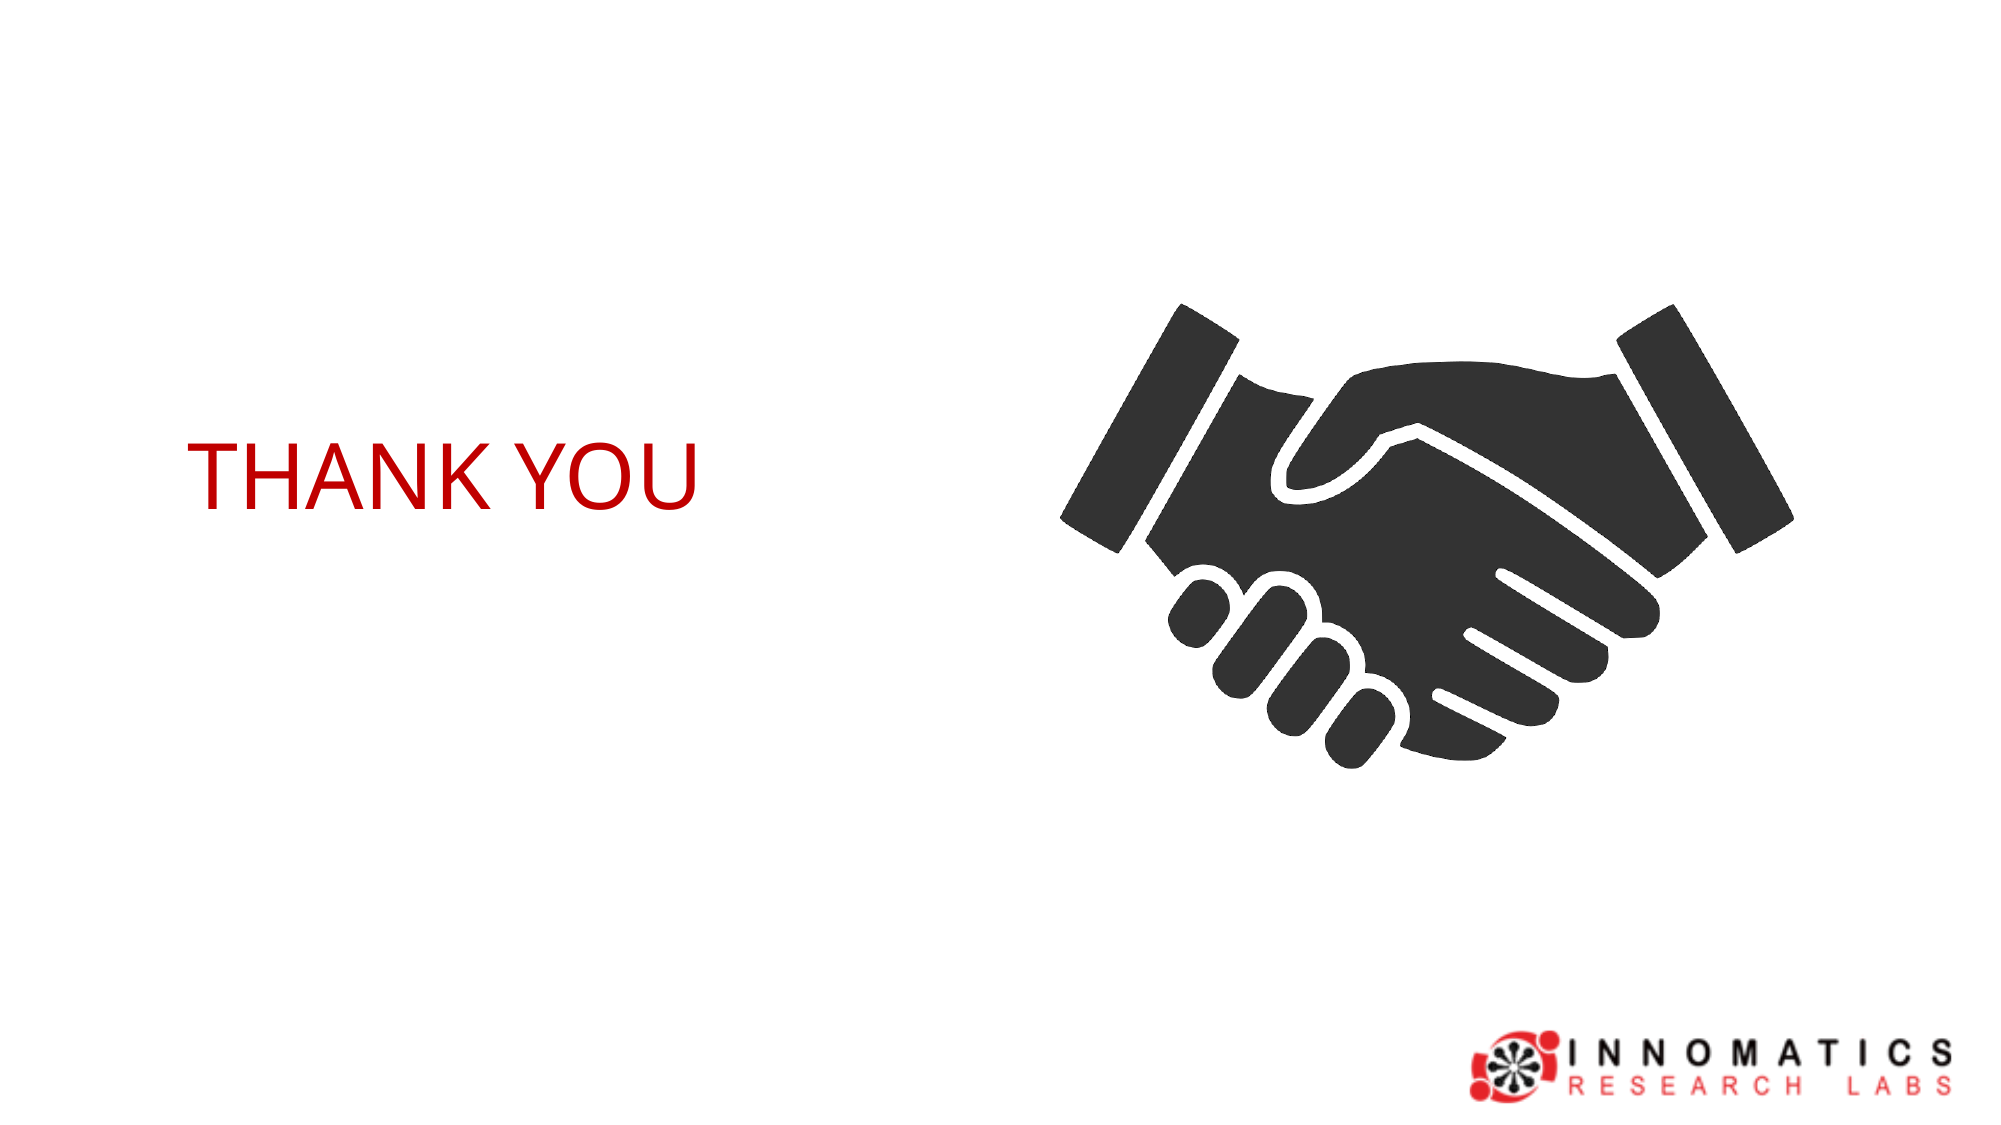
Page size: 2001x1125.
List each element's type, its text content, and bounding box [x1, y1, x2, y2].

picture [1445, 1014, 1975, 1125]
text_box THANK YOU [172, 410, 905, 643]
picture [1060, 303, 1794, 769]
